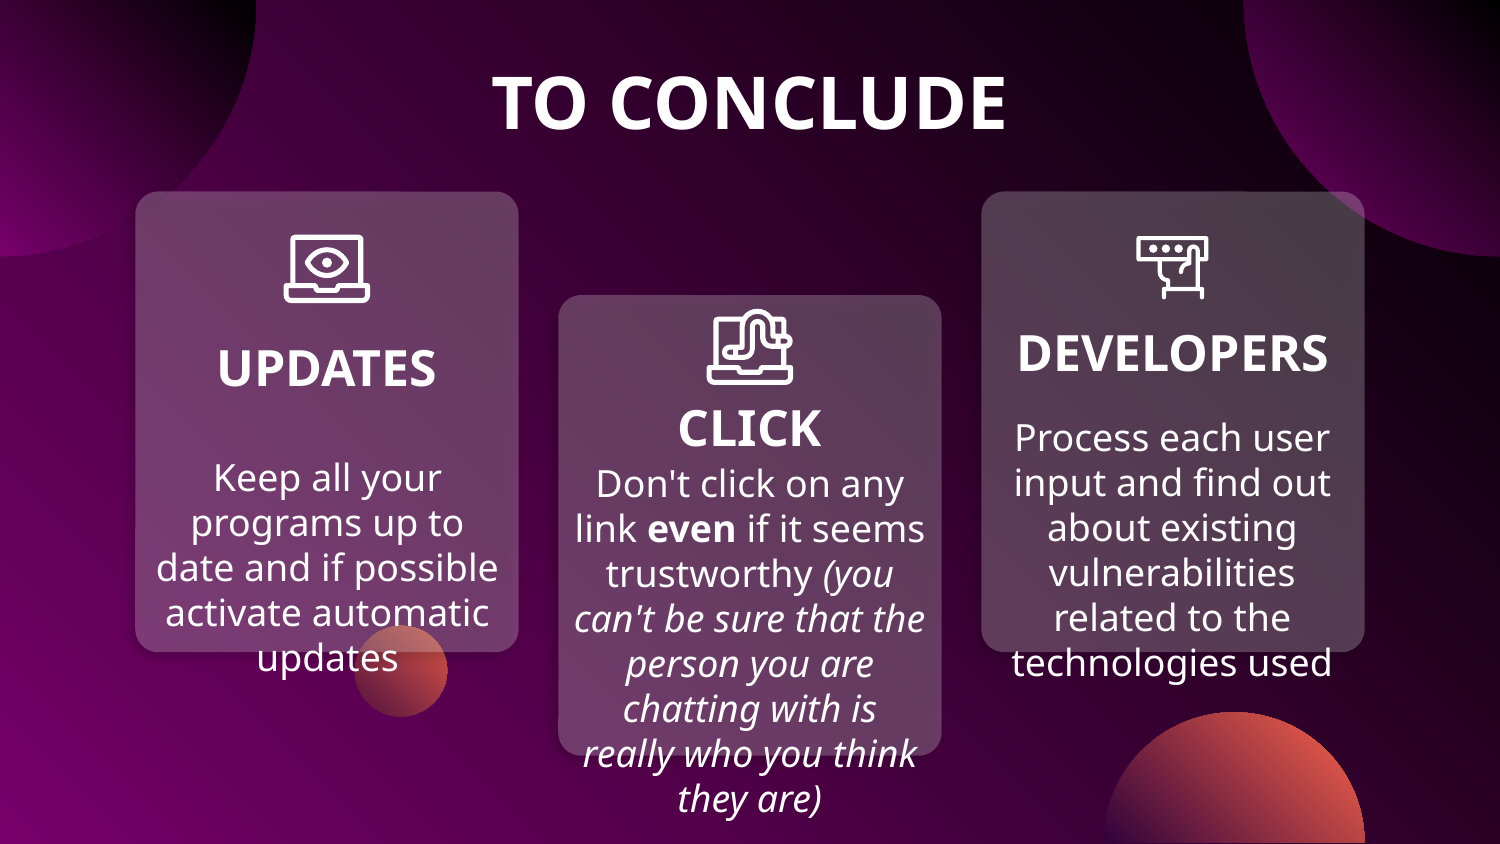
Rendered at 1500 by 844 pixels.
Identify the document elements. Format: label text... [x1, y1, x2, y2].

text_box [706, 308, 794, 385]
title TO CONCLUDE [118, 33, 1382, 167]
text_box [283, 234, 371, 304]
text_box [1136, 235, 1209, 300]
title DEVELOPERS [980, 307, 1364, 395]
title CLICK [558, 383, 942, 444]
subtitle Keep all your programs up to date and if possible activate automatic updates [135, 438, 520, 648]
subtitle Don't click on any link even if it seems trustworthy (you can't be sure that the person you are chatting with is really who you think they are) [558, 444, 942, 834]
title UPDATES [172, 322, 481, 410]
subtitle Process each user input and find out about existing vulnerabilities related to the technologies used [980, 399, 1364, 650]
